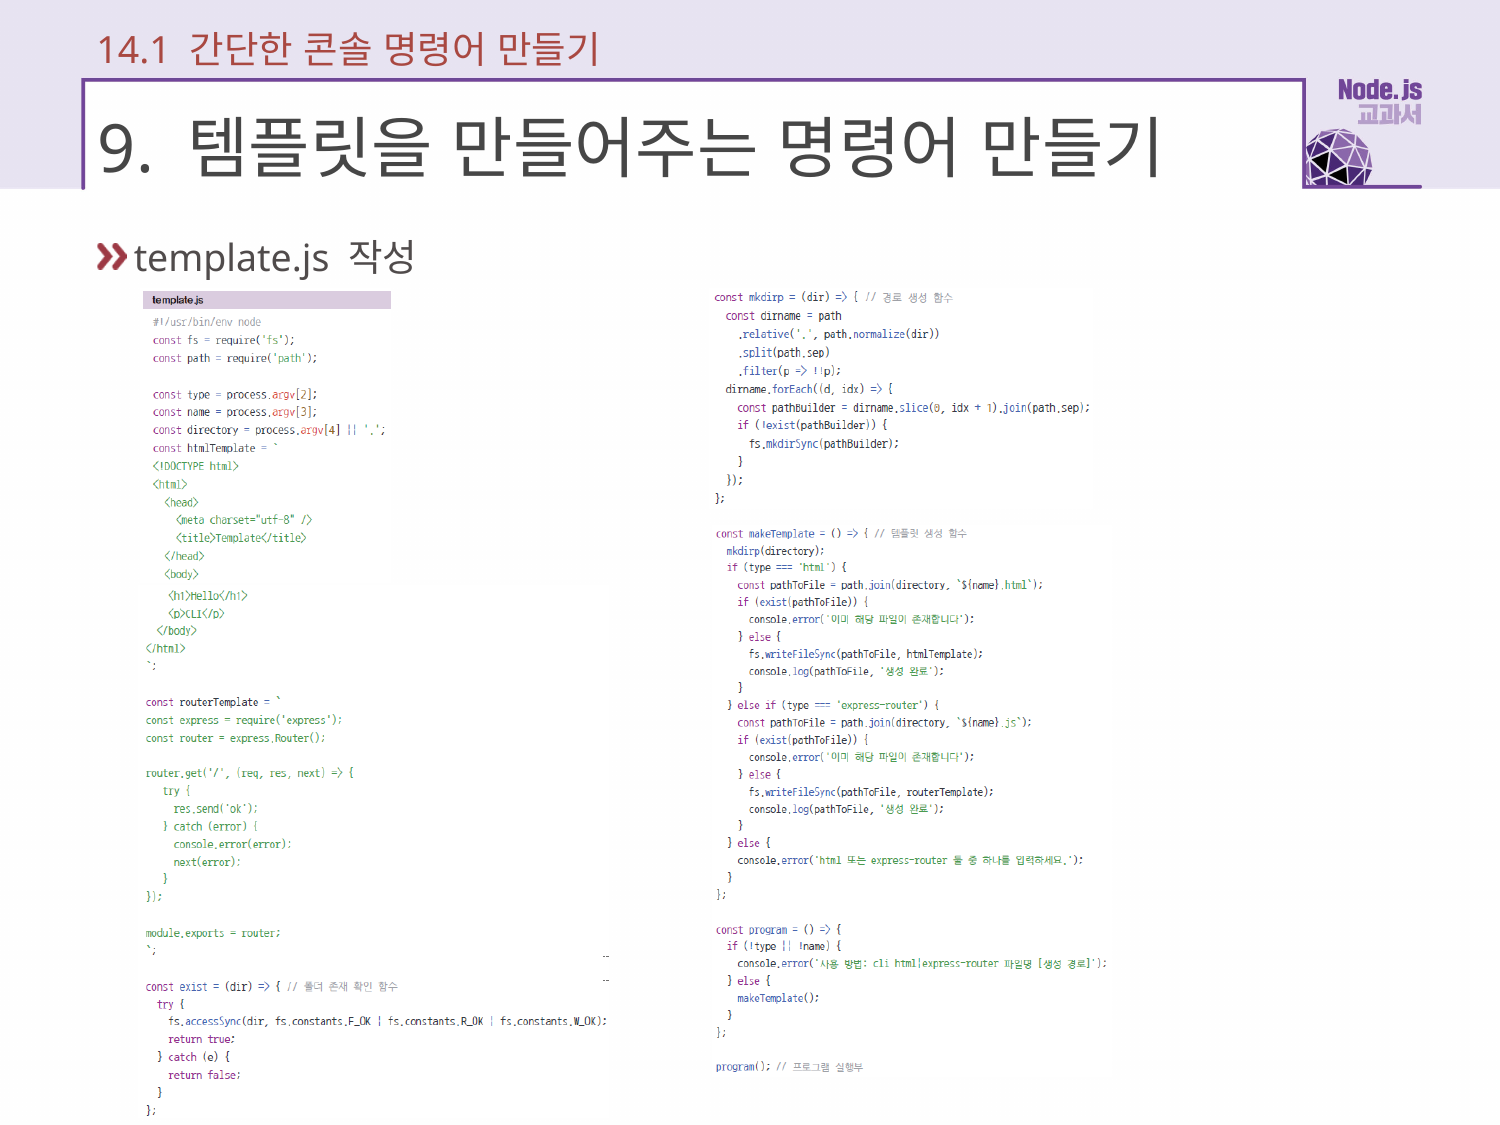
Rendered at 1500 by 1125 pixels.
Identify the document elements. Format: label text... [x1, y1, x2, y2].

title 9. 템플릿을 만들어주는 명령어 만들기 [82, 61, 1413, 193]
picture [0, 0, 1500, 1125]
list template.js 작성 [81, 222, 1412, 1037]
text_box 14.1 간단한 콘솔 명령어 만들기 [81, 14, 807, 62]
